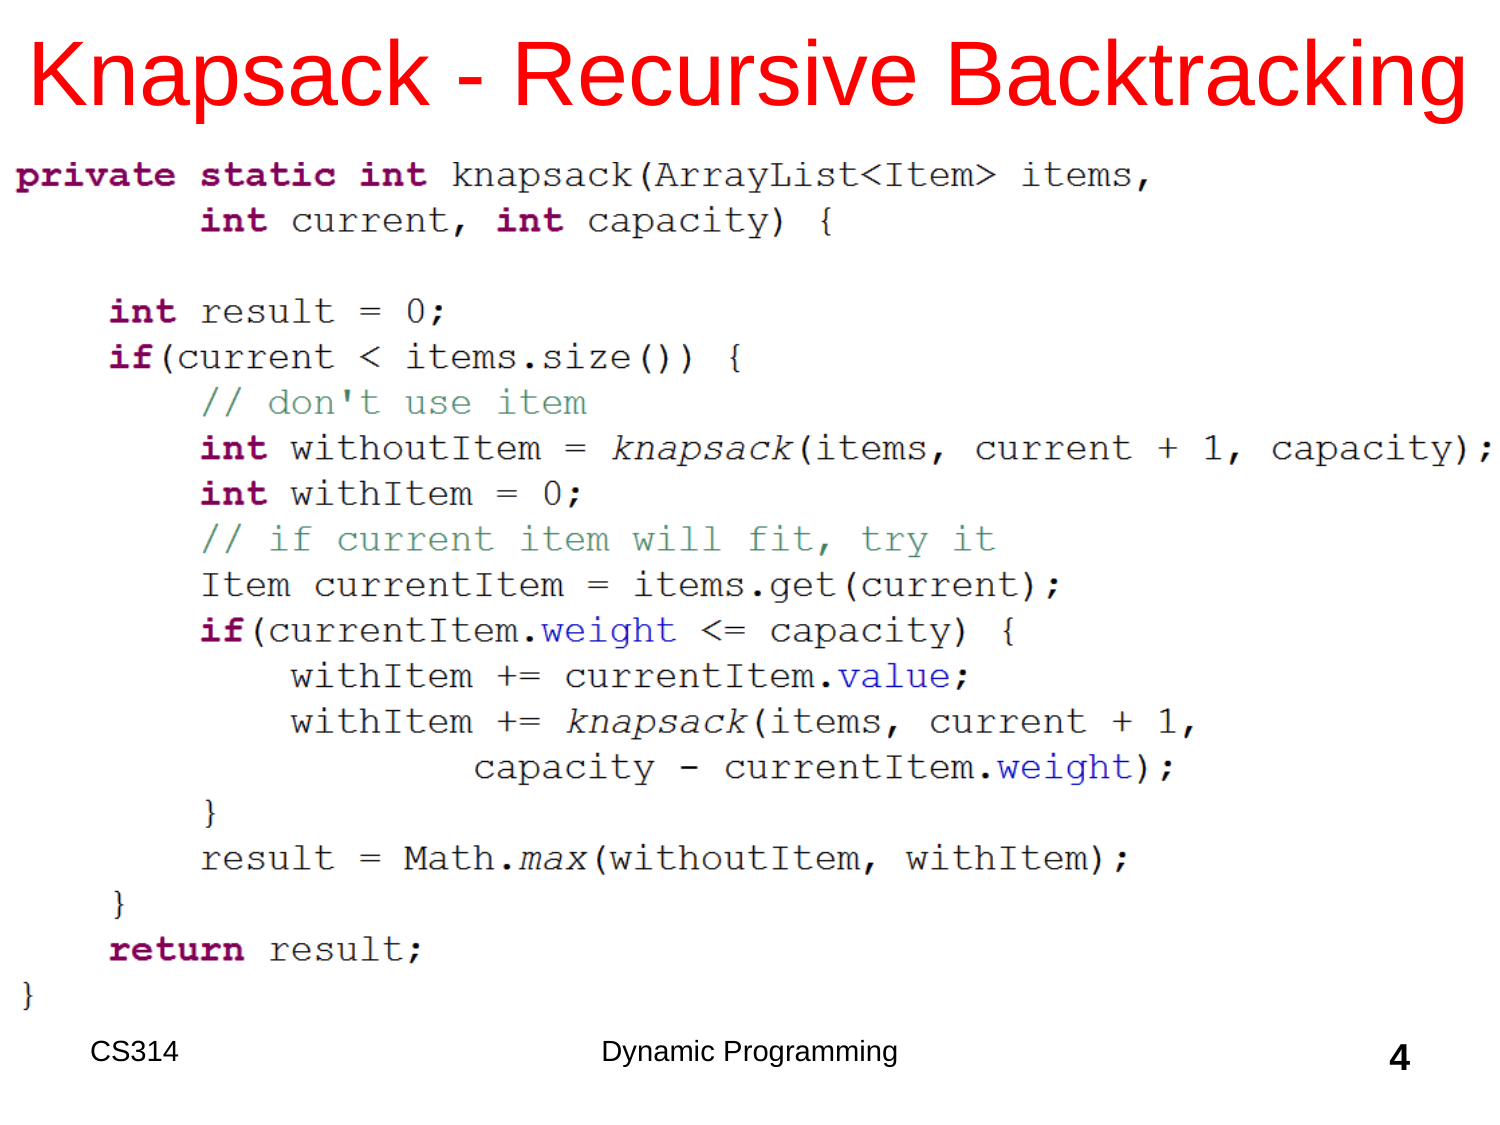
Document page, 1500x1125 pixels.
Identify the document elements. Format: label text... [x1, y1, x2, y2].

slide_number CS314 [74, 1034, 451, 1101]
title Knapsack - Recursive Backtracking [0, 0, 1500, 161]
slide_number 4 [1112, 1034, 1426, 1101]
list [1, 162, 1500, 1026]
footer Dynamic Programming [462, 1034, 1038, 1101]
